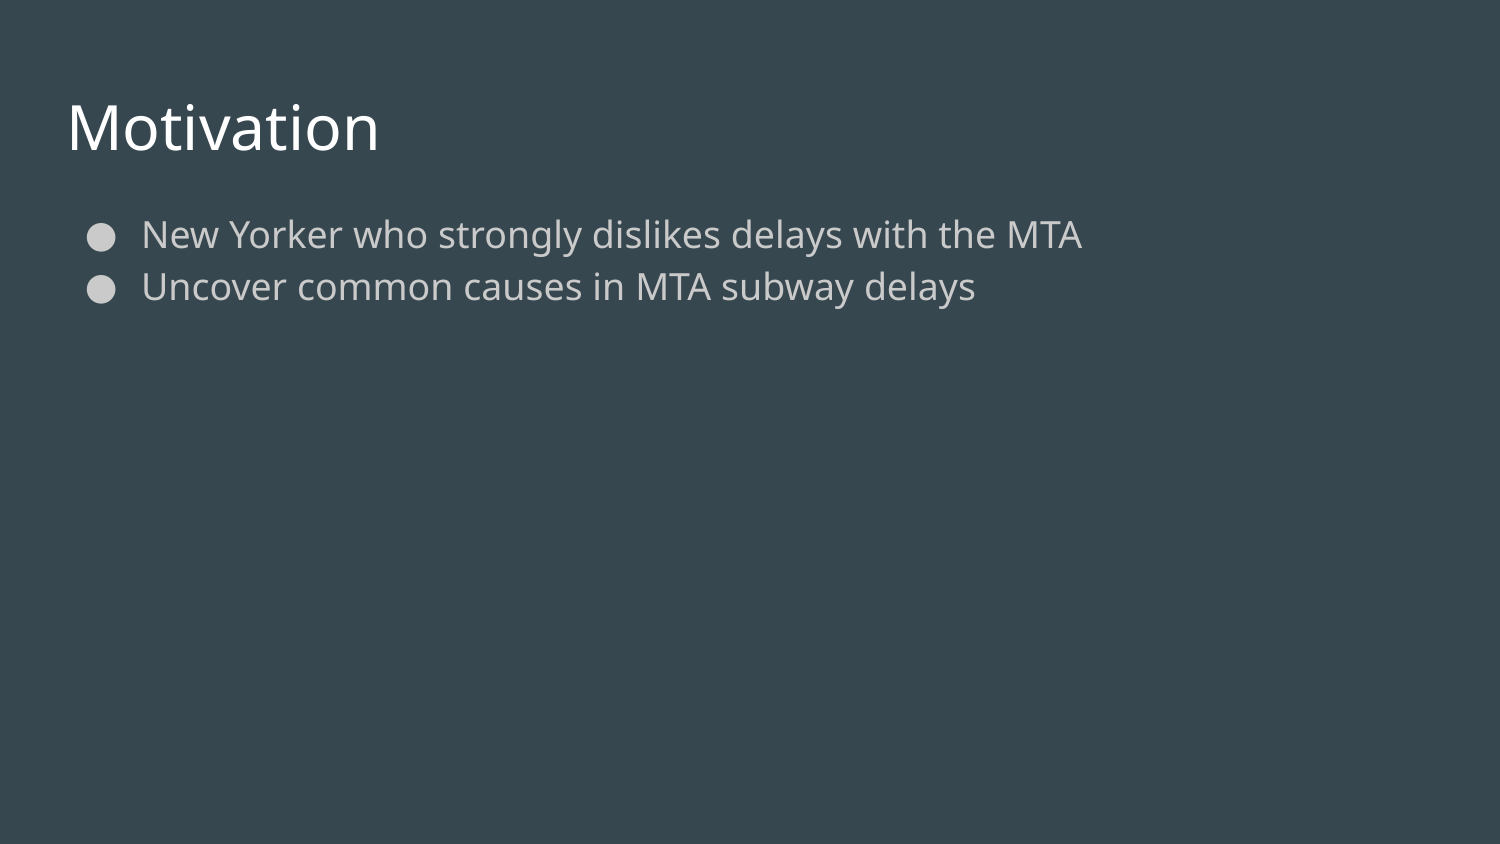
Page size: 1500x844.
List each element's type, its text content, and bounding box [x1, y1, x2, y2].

list New Yorker who strongly dislikes delays with the MTA Uncover common causes in MTA subway delays [51, 189, 1449, 750]
title Motivation [51, 72, 1449, 167]
